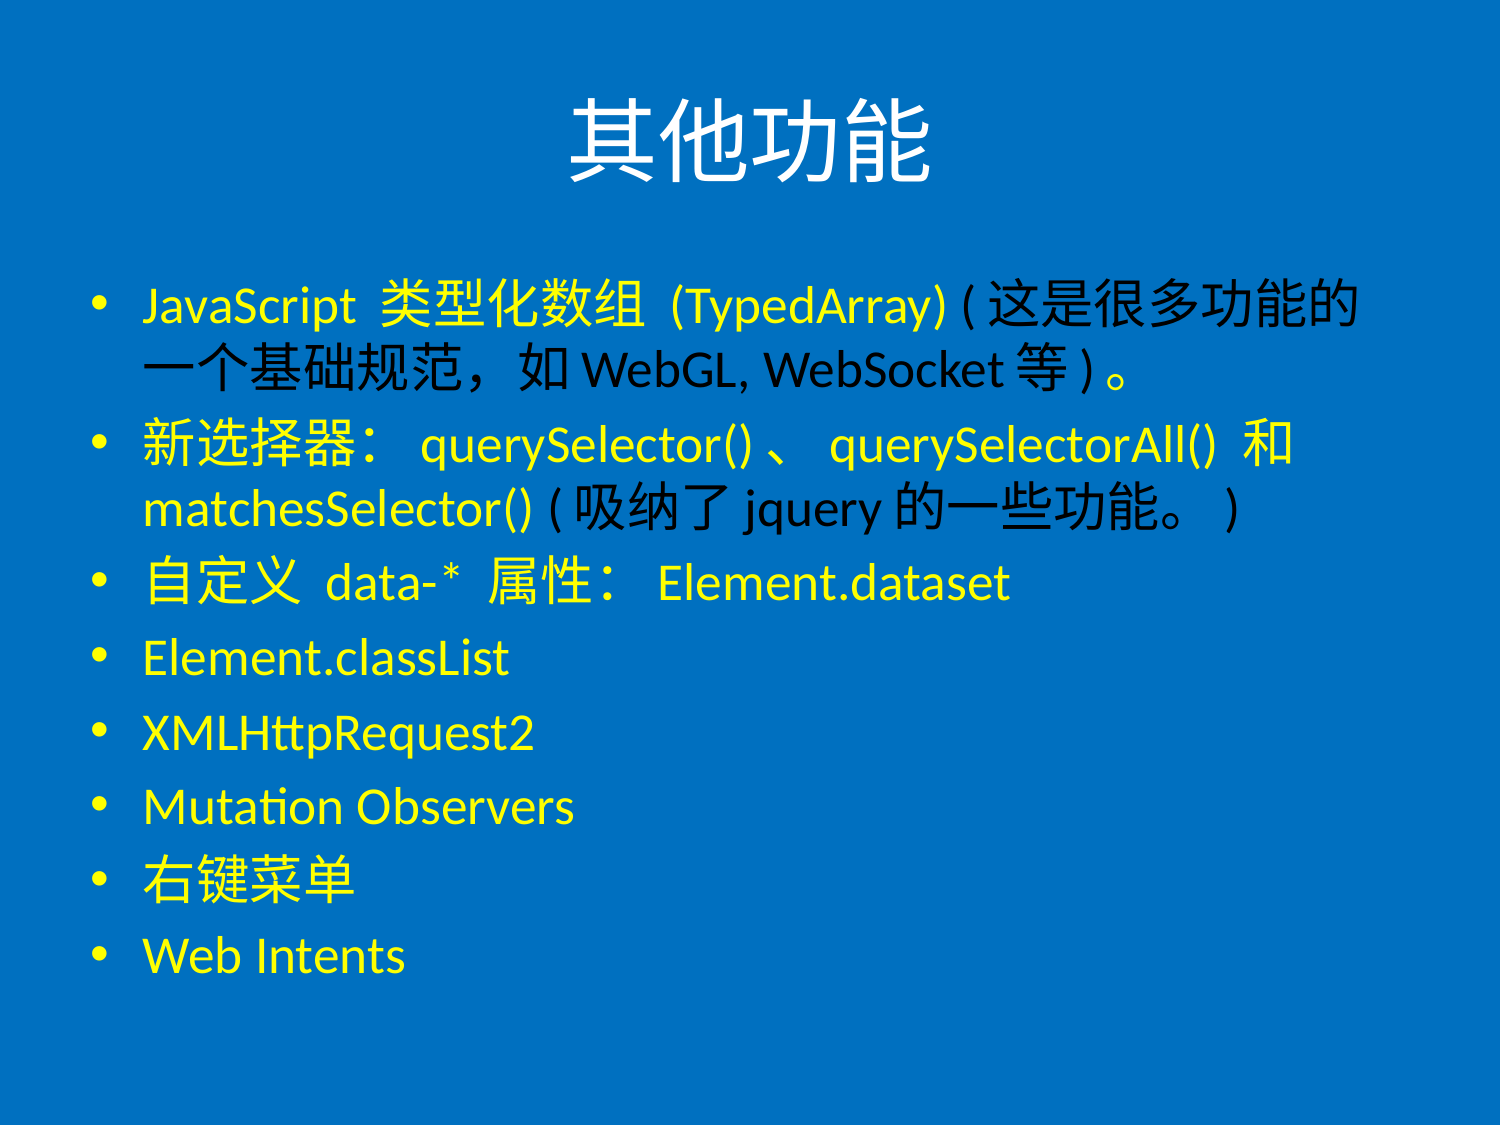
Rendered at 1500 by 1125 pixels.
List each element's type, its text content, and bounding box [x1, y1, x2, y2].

list JavaScript 类型化数组 (TypedArray) (这是很多功能的一个基础规范，如WebGL, WebSocket等)。 新选择器：querySelector()、querySelectorAll() 和 matchesSelector() (吸纳了jquery的一些功能。) 自定义 data-* 属性：Element.dataset Element.classList XMLHttpRequest2 Mutation Observers 右键菜单 Web Intents [75, 262, 1425, 1005]
title 其他功能 [75, 45, 1425, 233]
